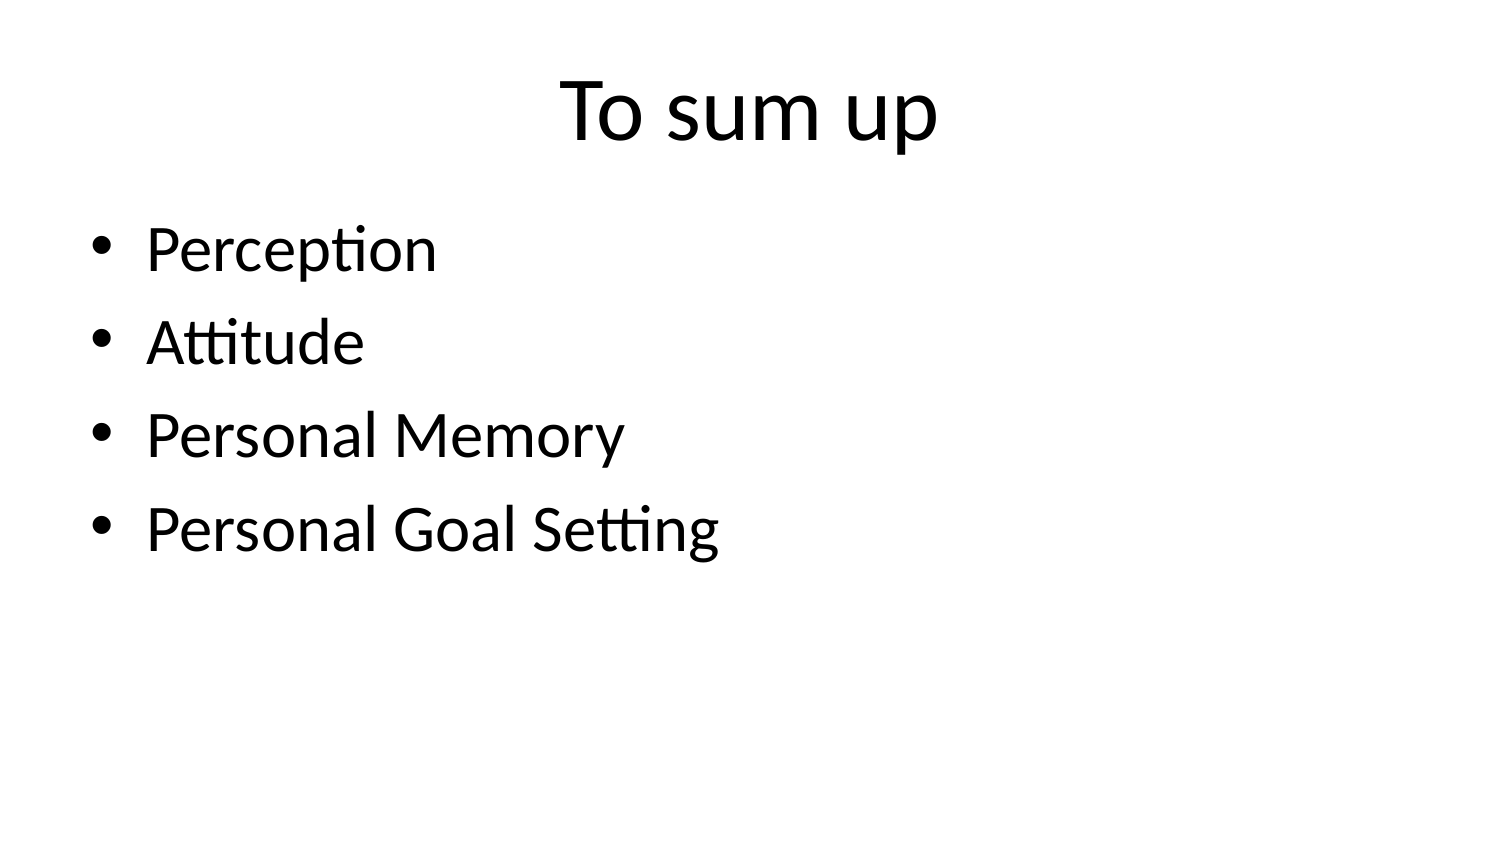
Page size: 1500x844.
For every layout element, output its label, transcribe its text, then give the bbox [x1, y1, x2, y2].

title To sum up [75, 33, 1425, 175]
list Perception Attitude Personal Memory Personal Goal Setting [75, 196, 1425, 754]
